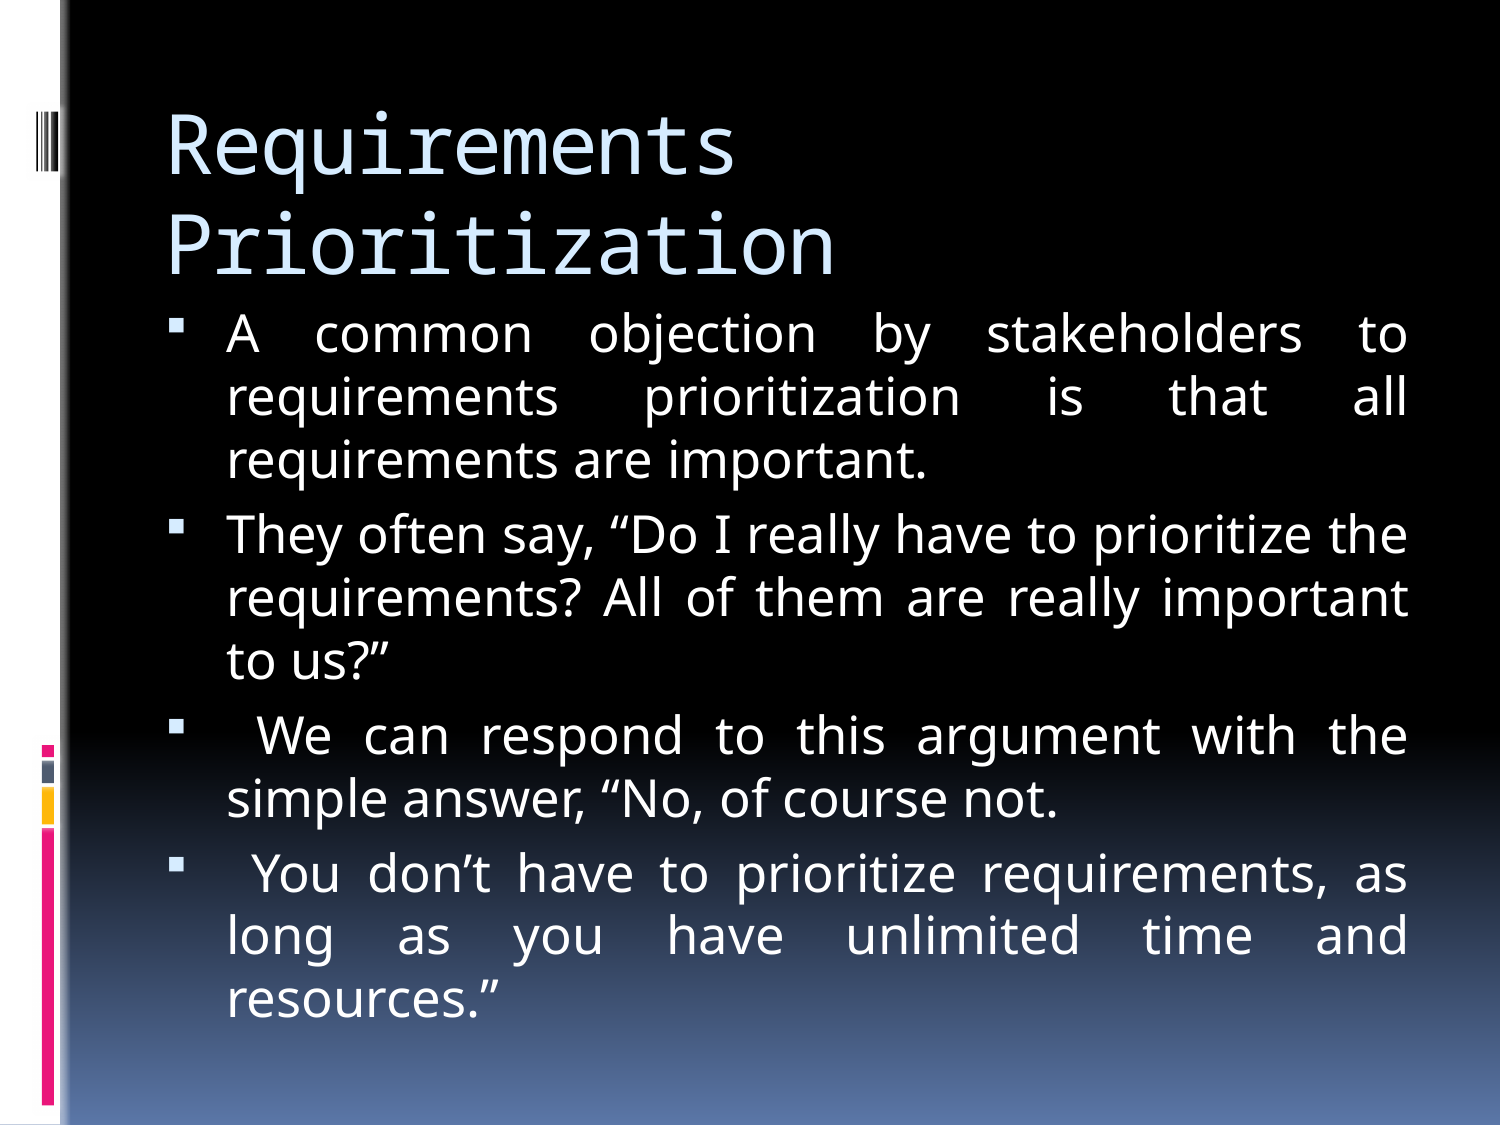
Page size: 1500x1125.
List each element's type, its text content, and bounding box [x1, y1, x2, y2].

title Requirements Prioritization [150, 83, 1425, 234]
list A common objection by stakeholders to requirements prioritization is that all requirements are important. They often say, “Do I really have to prioritize the requirements? All of them are really important to us?” We can respond to this argument with the simple answer, “No, of course not. You don’t have to prioritize requirements, as long as you have unlimited time and resources.” [150, 292, 1425, 1043]
